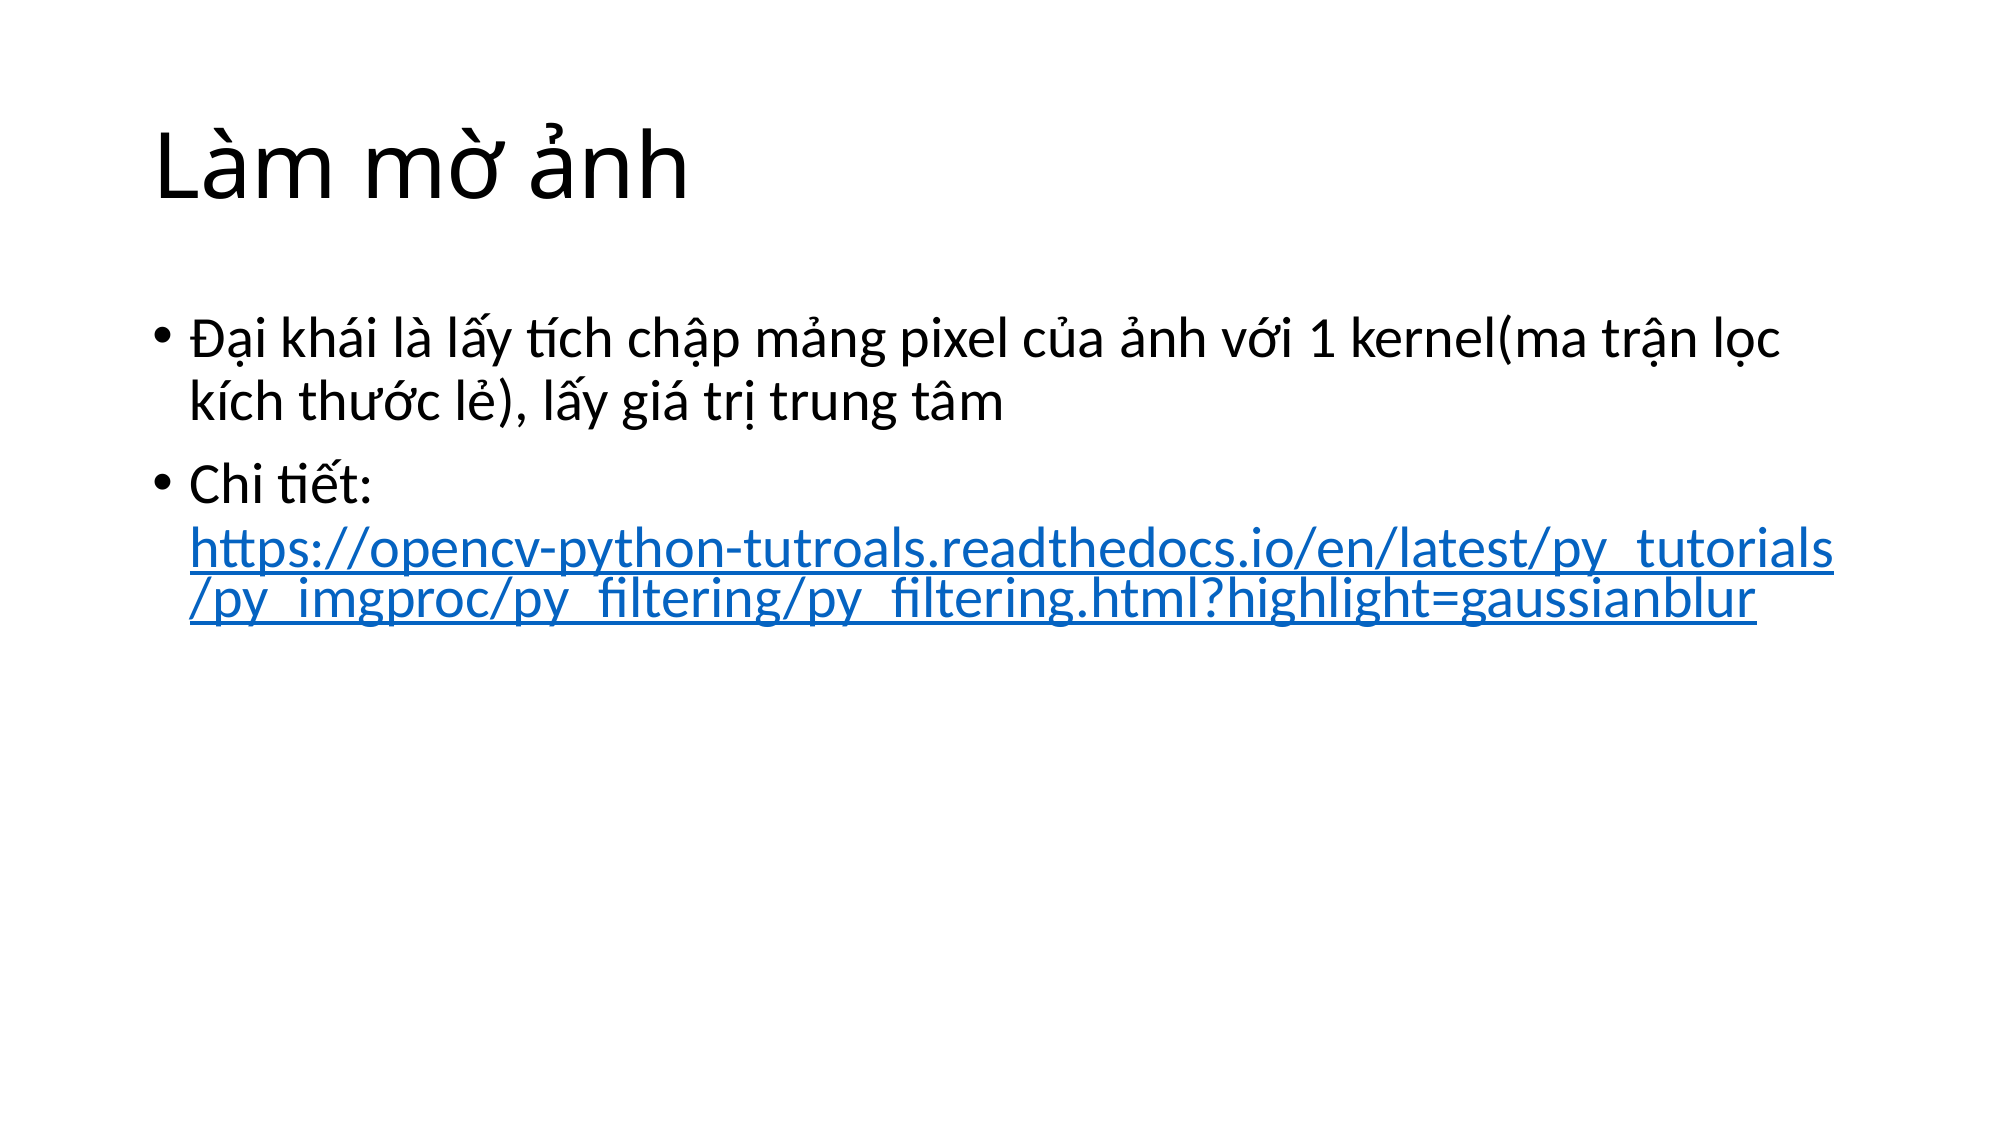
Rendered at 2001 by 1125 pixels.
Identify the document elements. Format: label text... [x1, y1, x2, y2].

list Đại khái là lấy tích chập mảng pixel của ảnh với 1 kernel(ma trận lọc kích thước lẻ), lấy giá trị trung tâm Chi tiết: https://opencv-python-tutroals.readthedocs.io/en/latest/py_tutorials/py_imgproc/py_filtering/py_filtering.html?highlight=gaussianblur [137, 299, 1863, 1014]
title Làm mờ ảnh [137, 59, 1863, 278]
